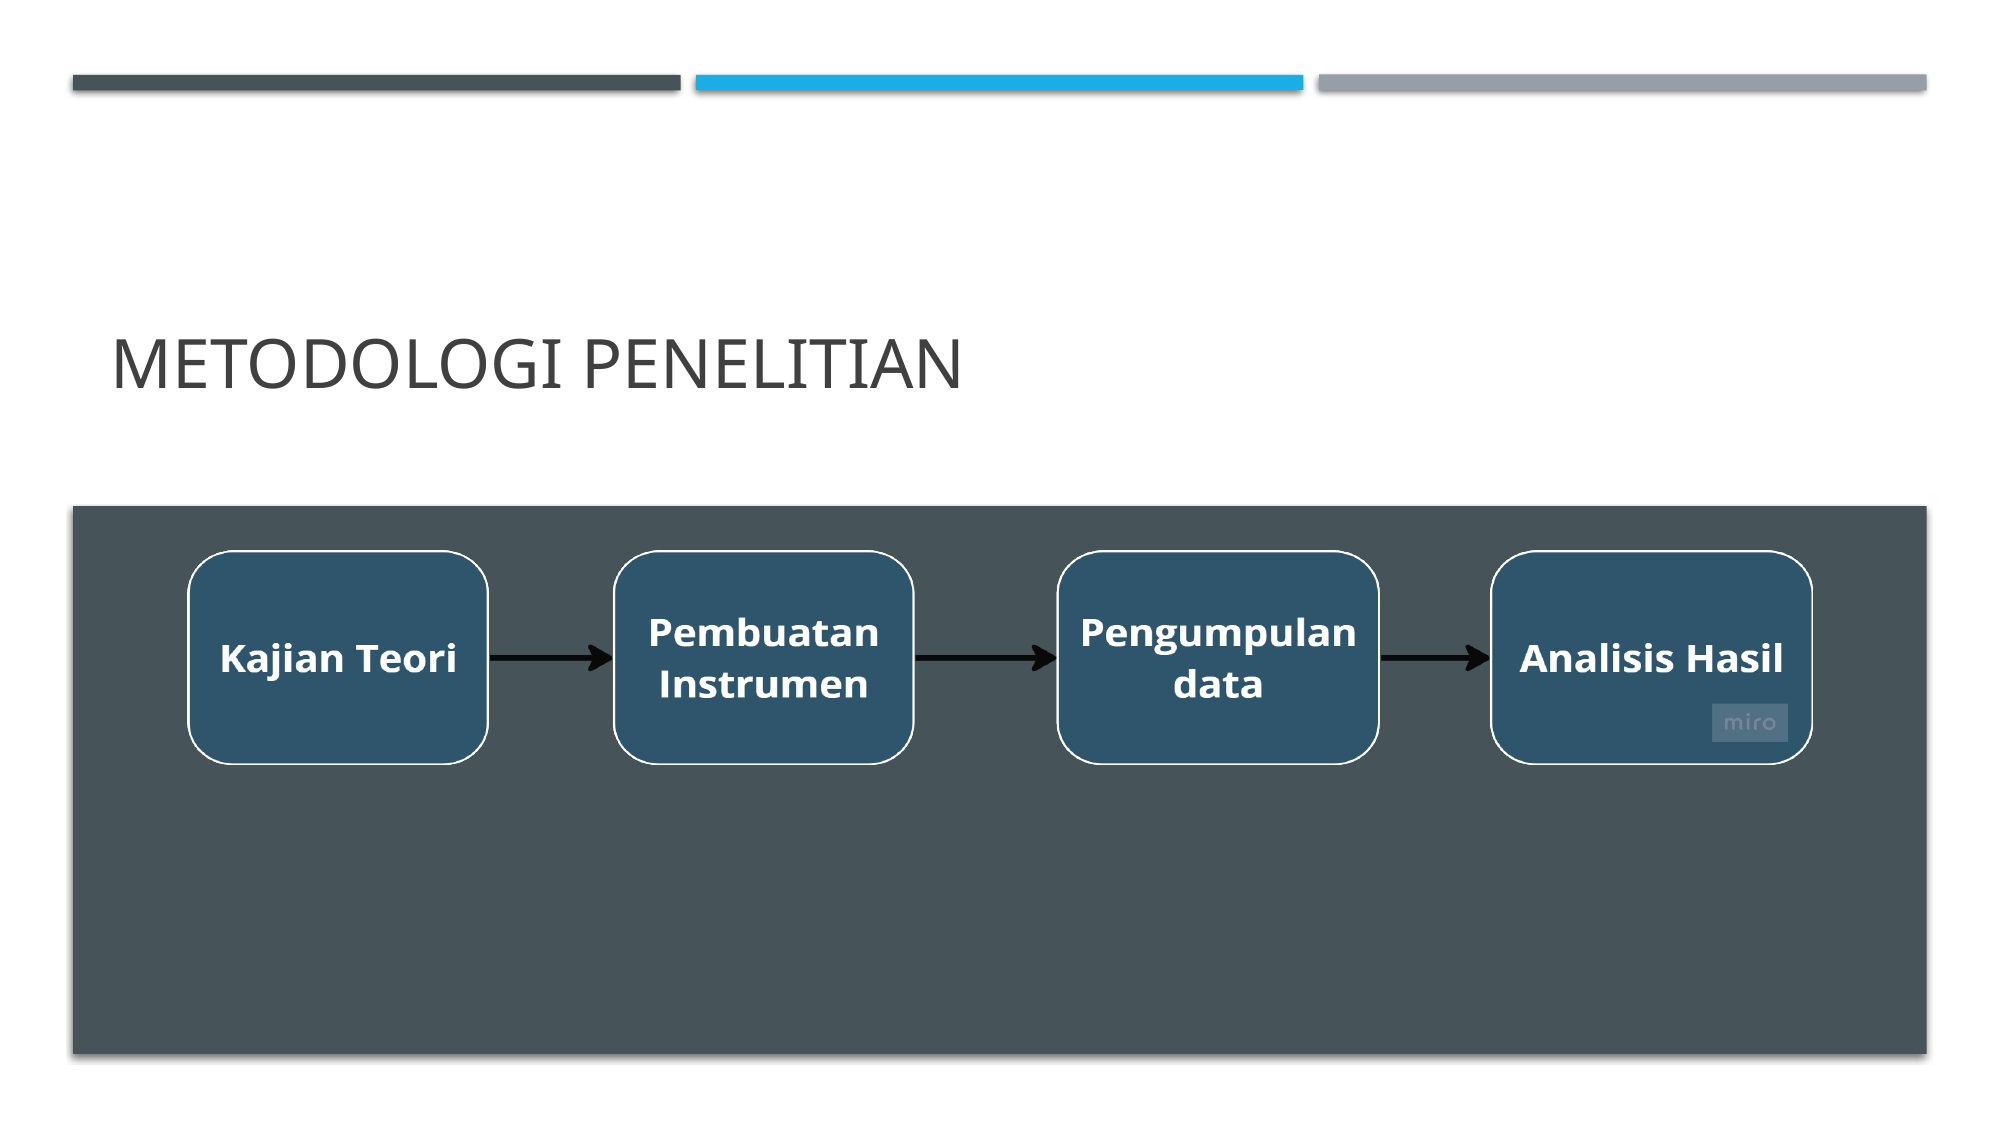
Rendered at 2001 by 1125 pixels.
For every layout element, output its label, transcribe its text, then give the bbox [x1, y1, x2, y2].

title Metodologi penelitian [95, 312, 1899, 410]
picture [187, 550, 1813, 766]
